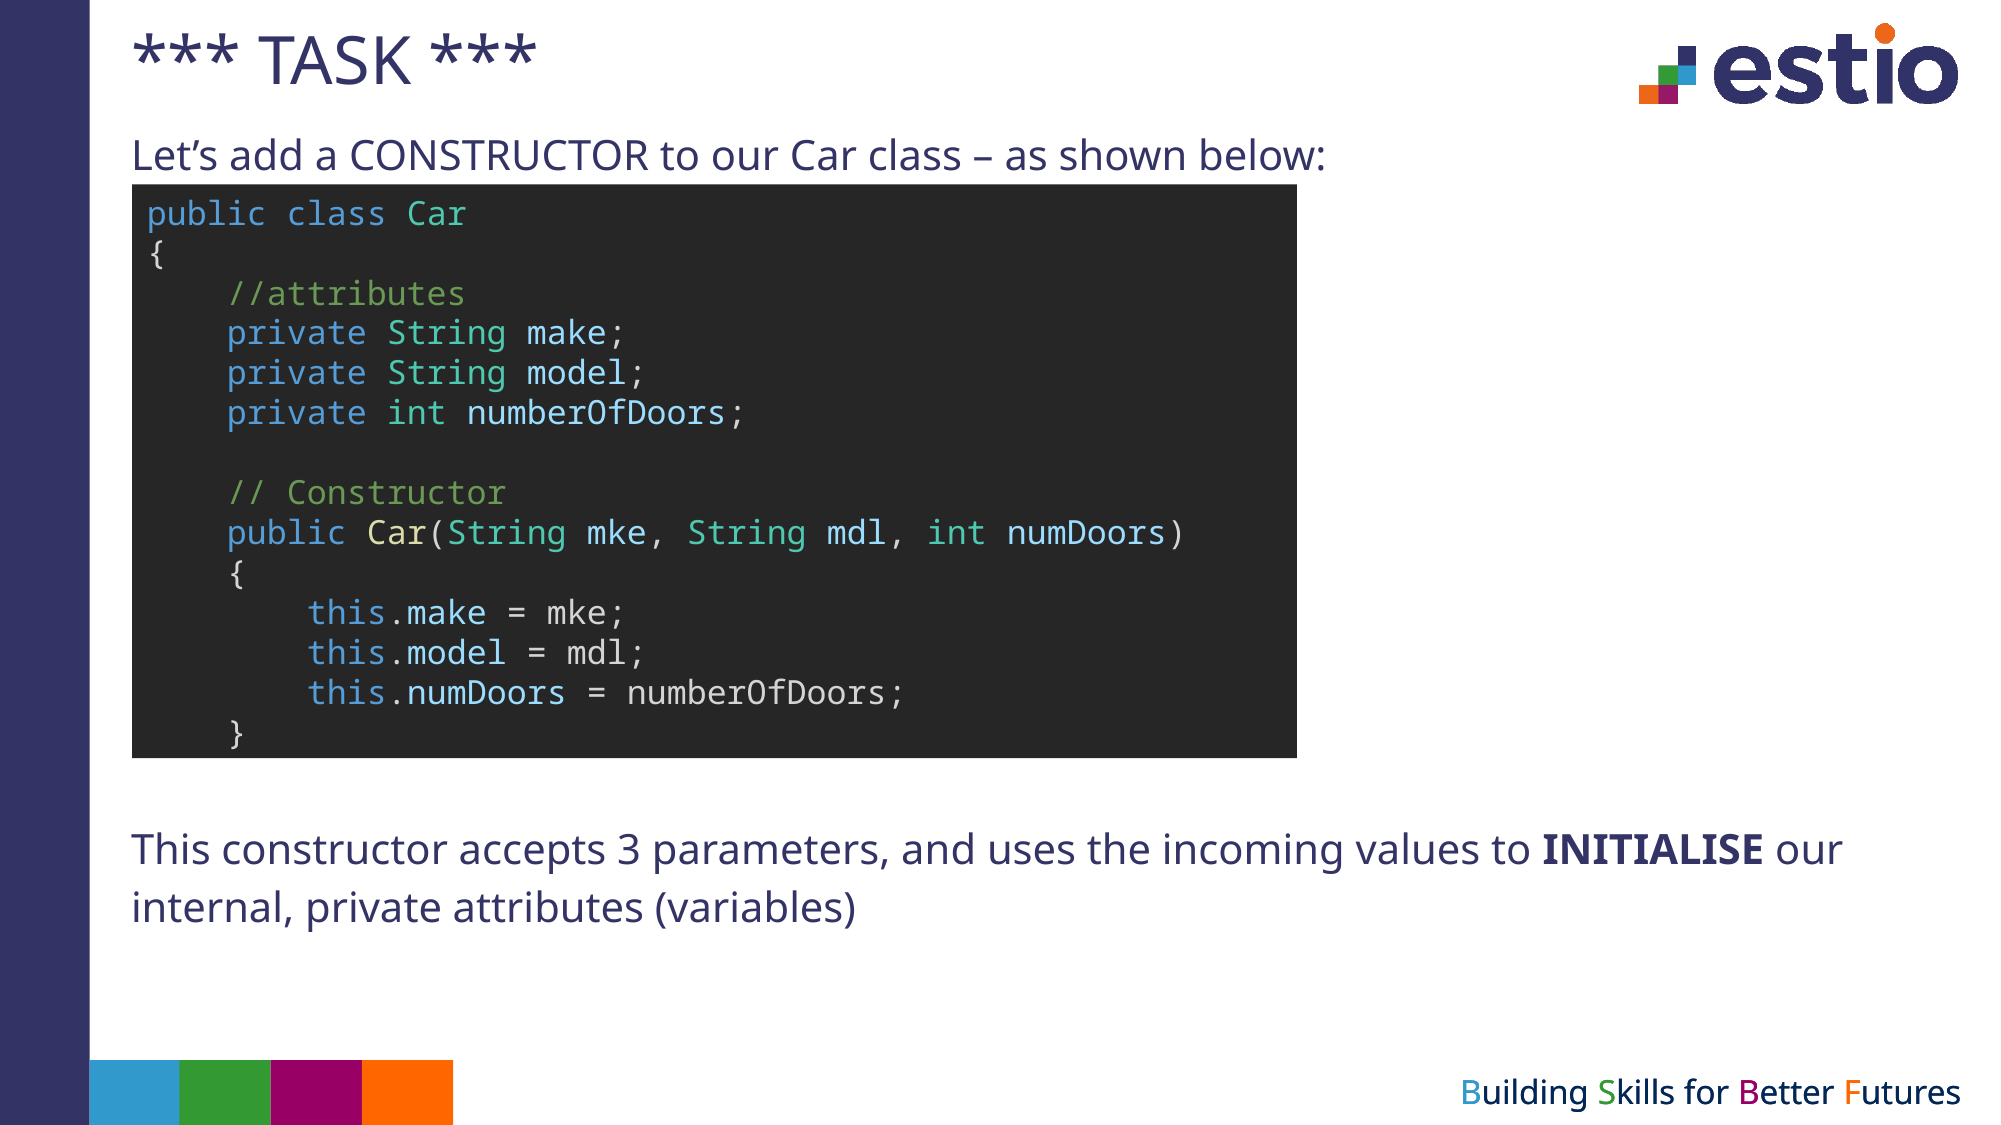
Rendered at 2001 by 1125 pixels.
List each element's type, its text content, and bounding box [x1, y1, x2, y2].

text_box public class Car { //attributes private String make; private String model; private int numberOfDoors; // Constructor public Car(String mke, String mdl, int numDoors) { this.make = mke; this.model = mdl; this.numDoors = numberOfDoors; } [132, 184, 1297, 759]
title *** TASK *** [116, 19, 1669, 114]
list Let’s add a CONSTRUCTOR to our Car class – as shown below: This constructor accepts 3 parameters, and uses the incoming values to INITIALISE our internal, private attributes (variables) [116, 113, 1975, 1027]
picture [1669, 23, 1958, 104]
